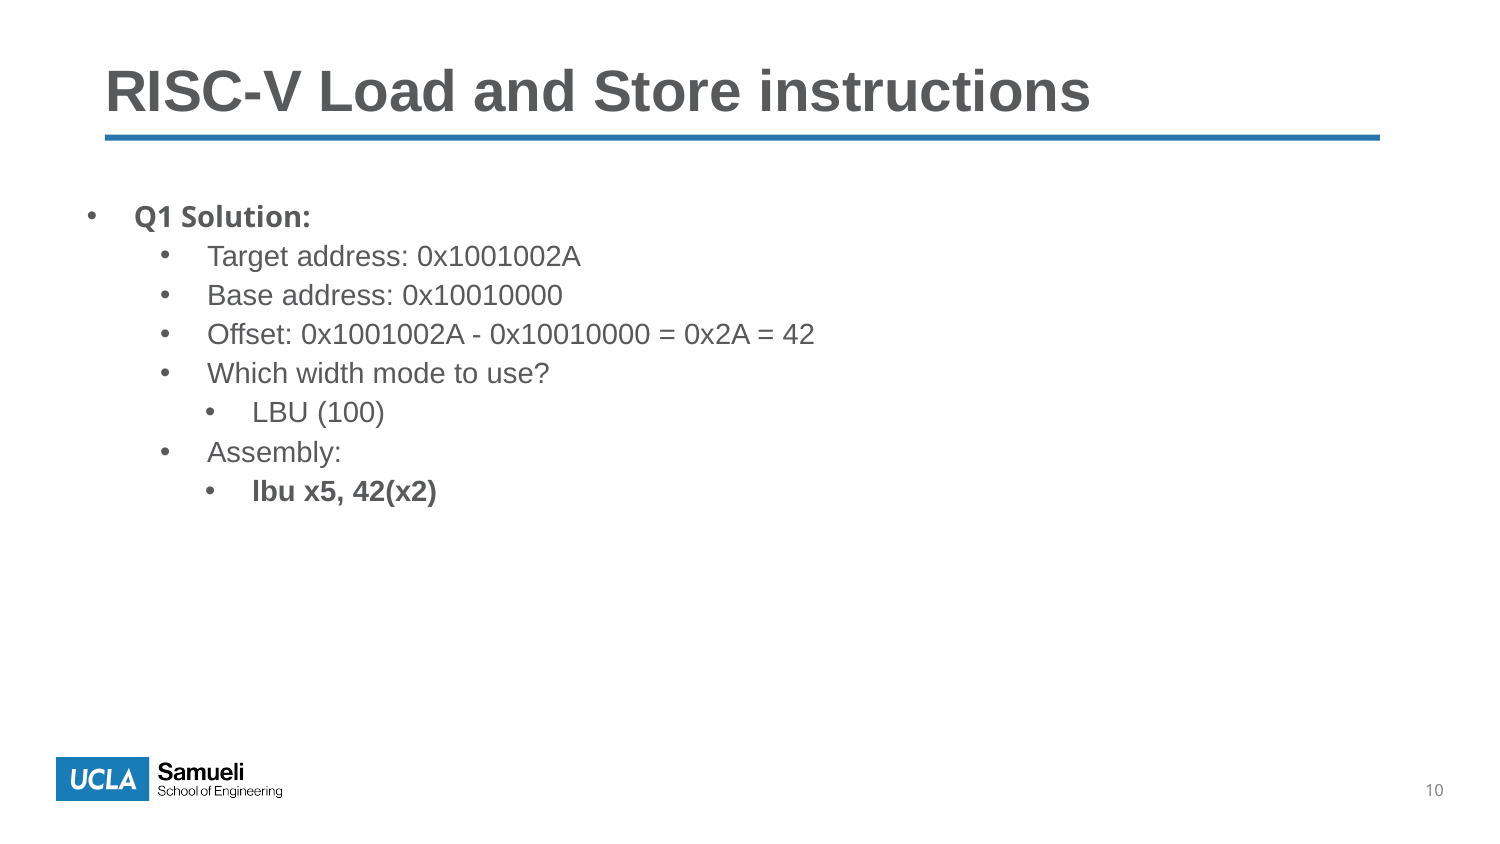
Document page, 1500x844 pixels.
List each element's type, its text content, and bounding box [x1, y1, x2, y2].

picture [56, 757, 282, 801]
title RISC-V Load and Store instructions [105, 60, 1444, 125]
slide_number 10 [1425, 780, 1500, 840]
list Q1 Solution: Target address: 0x1001002A Base address: 0x10010000 Offset: 0x1001002A - 0x10010000 = 0x2A = 42 Which width mode to use? LBU (100) Assembly: lbu x5, 42(x2) [86, 198, 1425, 556]
